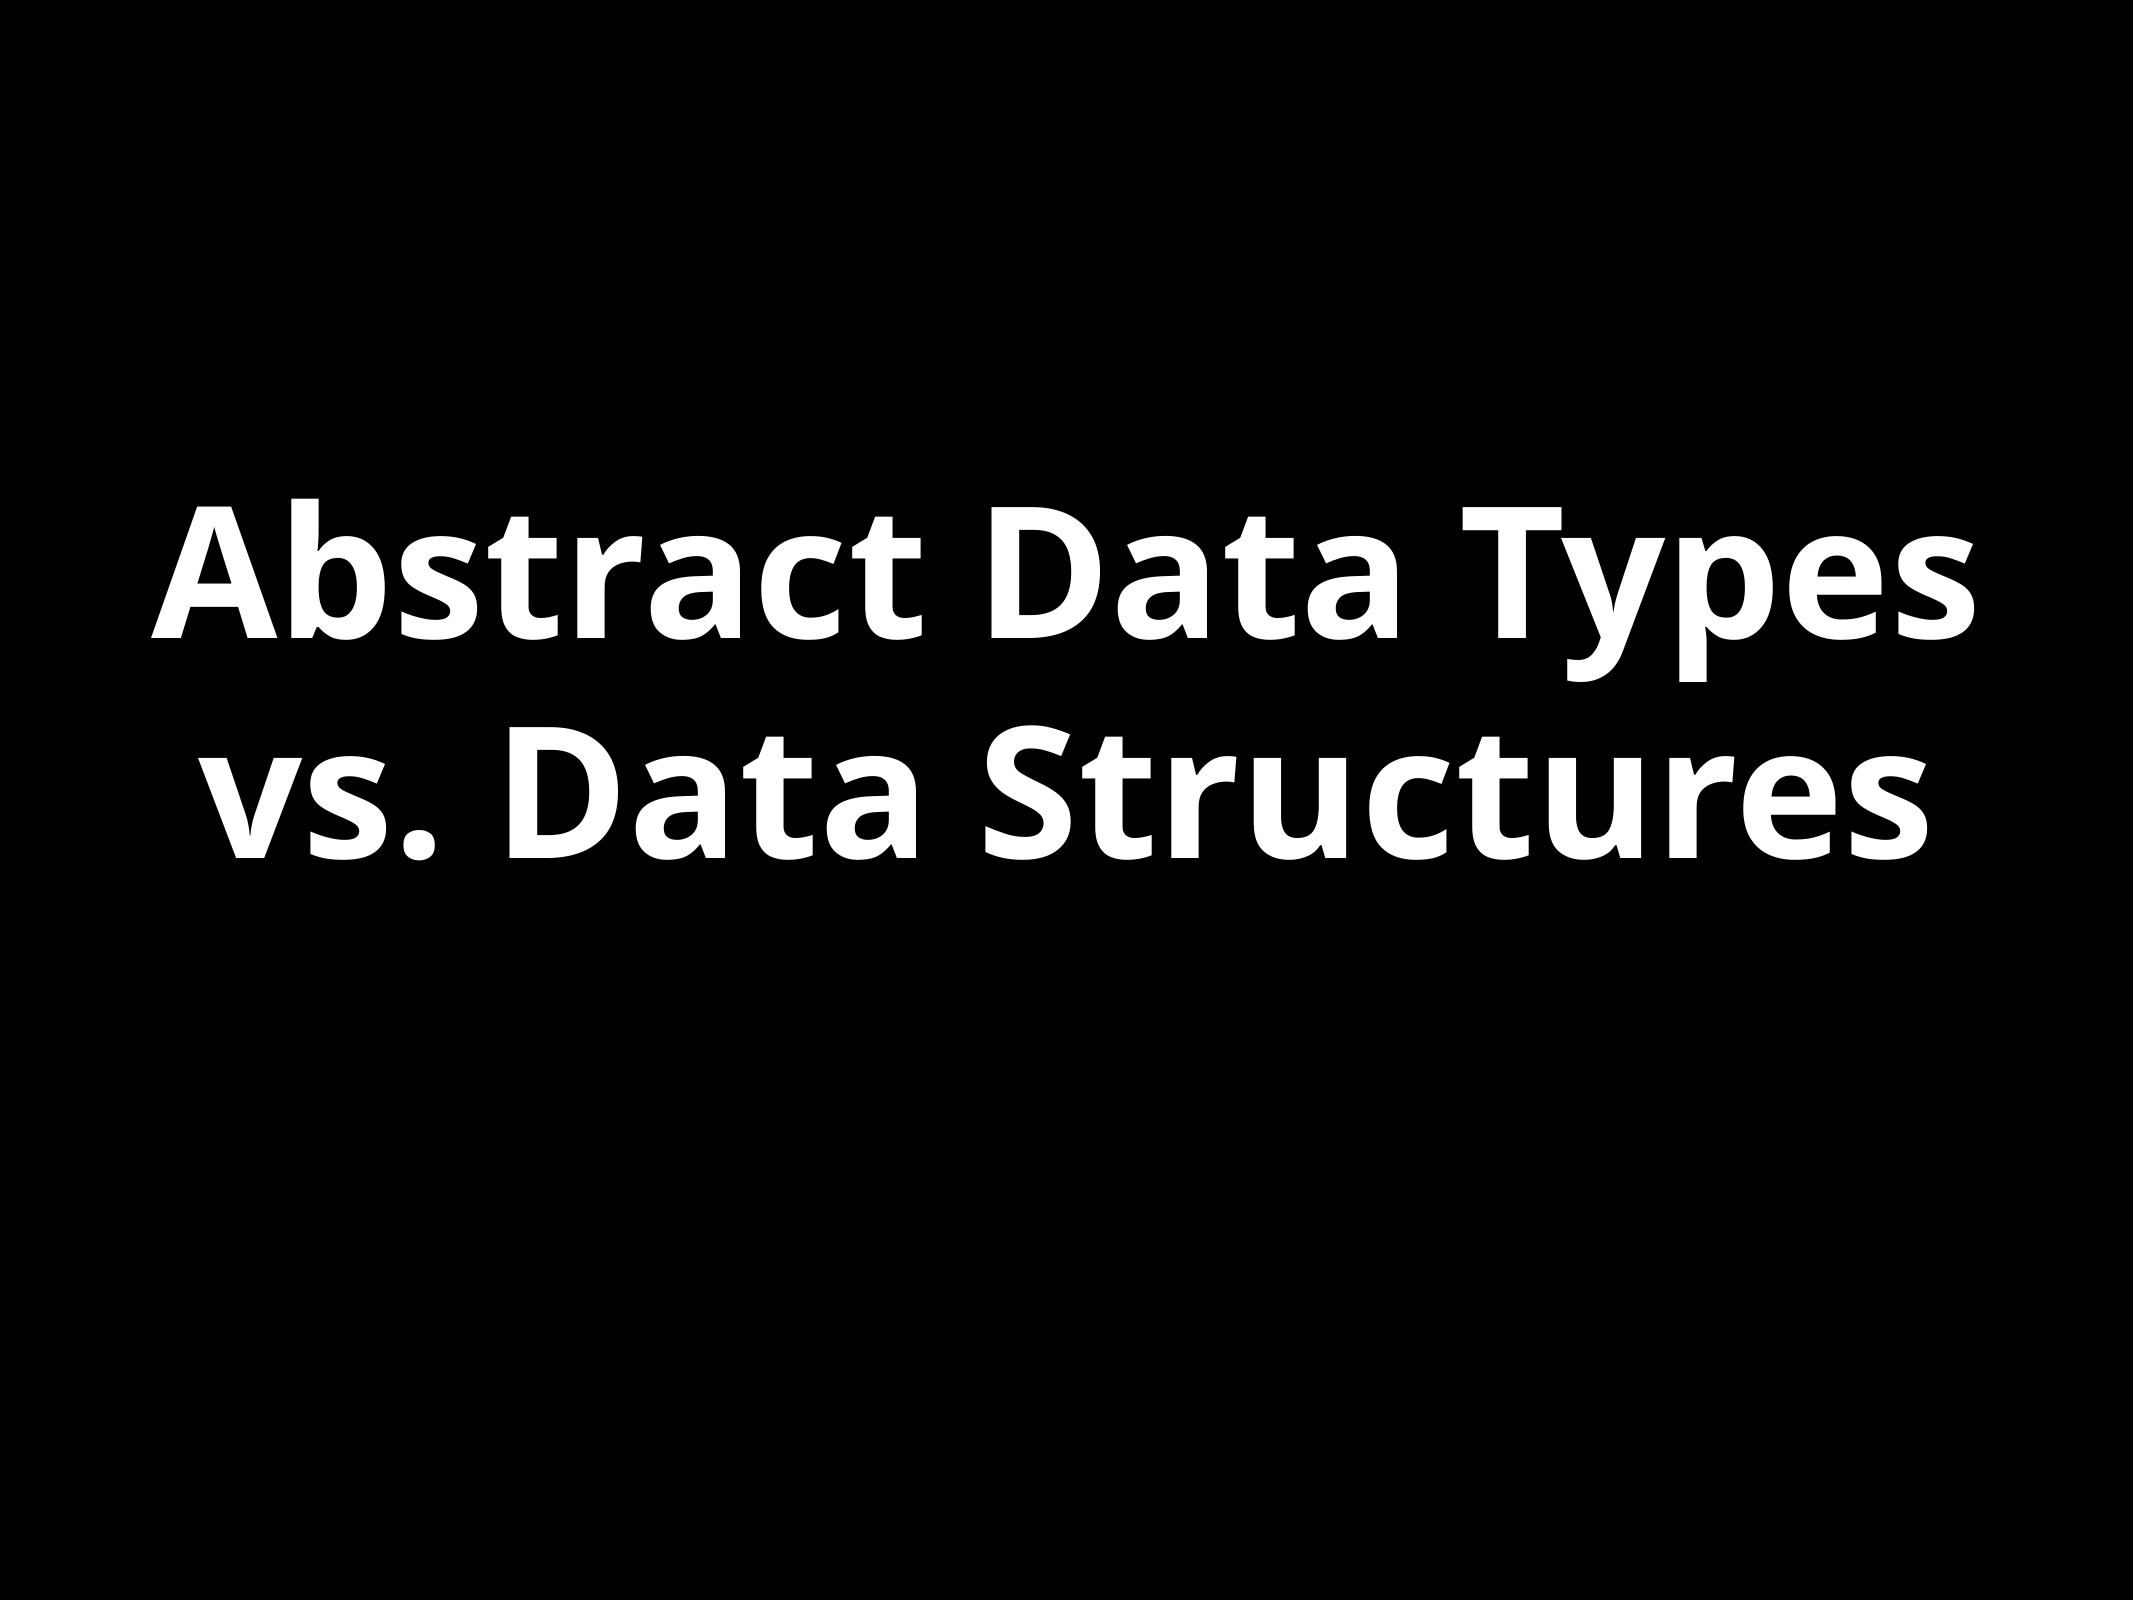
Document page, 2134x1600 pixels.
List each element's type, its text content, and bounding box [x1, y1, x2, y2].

title Abstract Data Types vs. Data Structures [0, 346, 2134, 1005]
